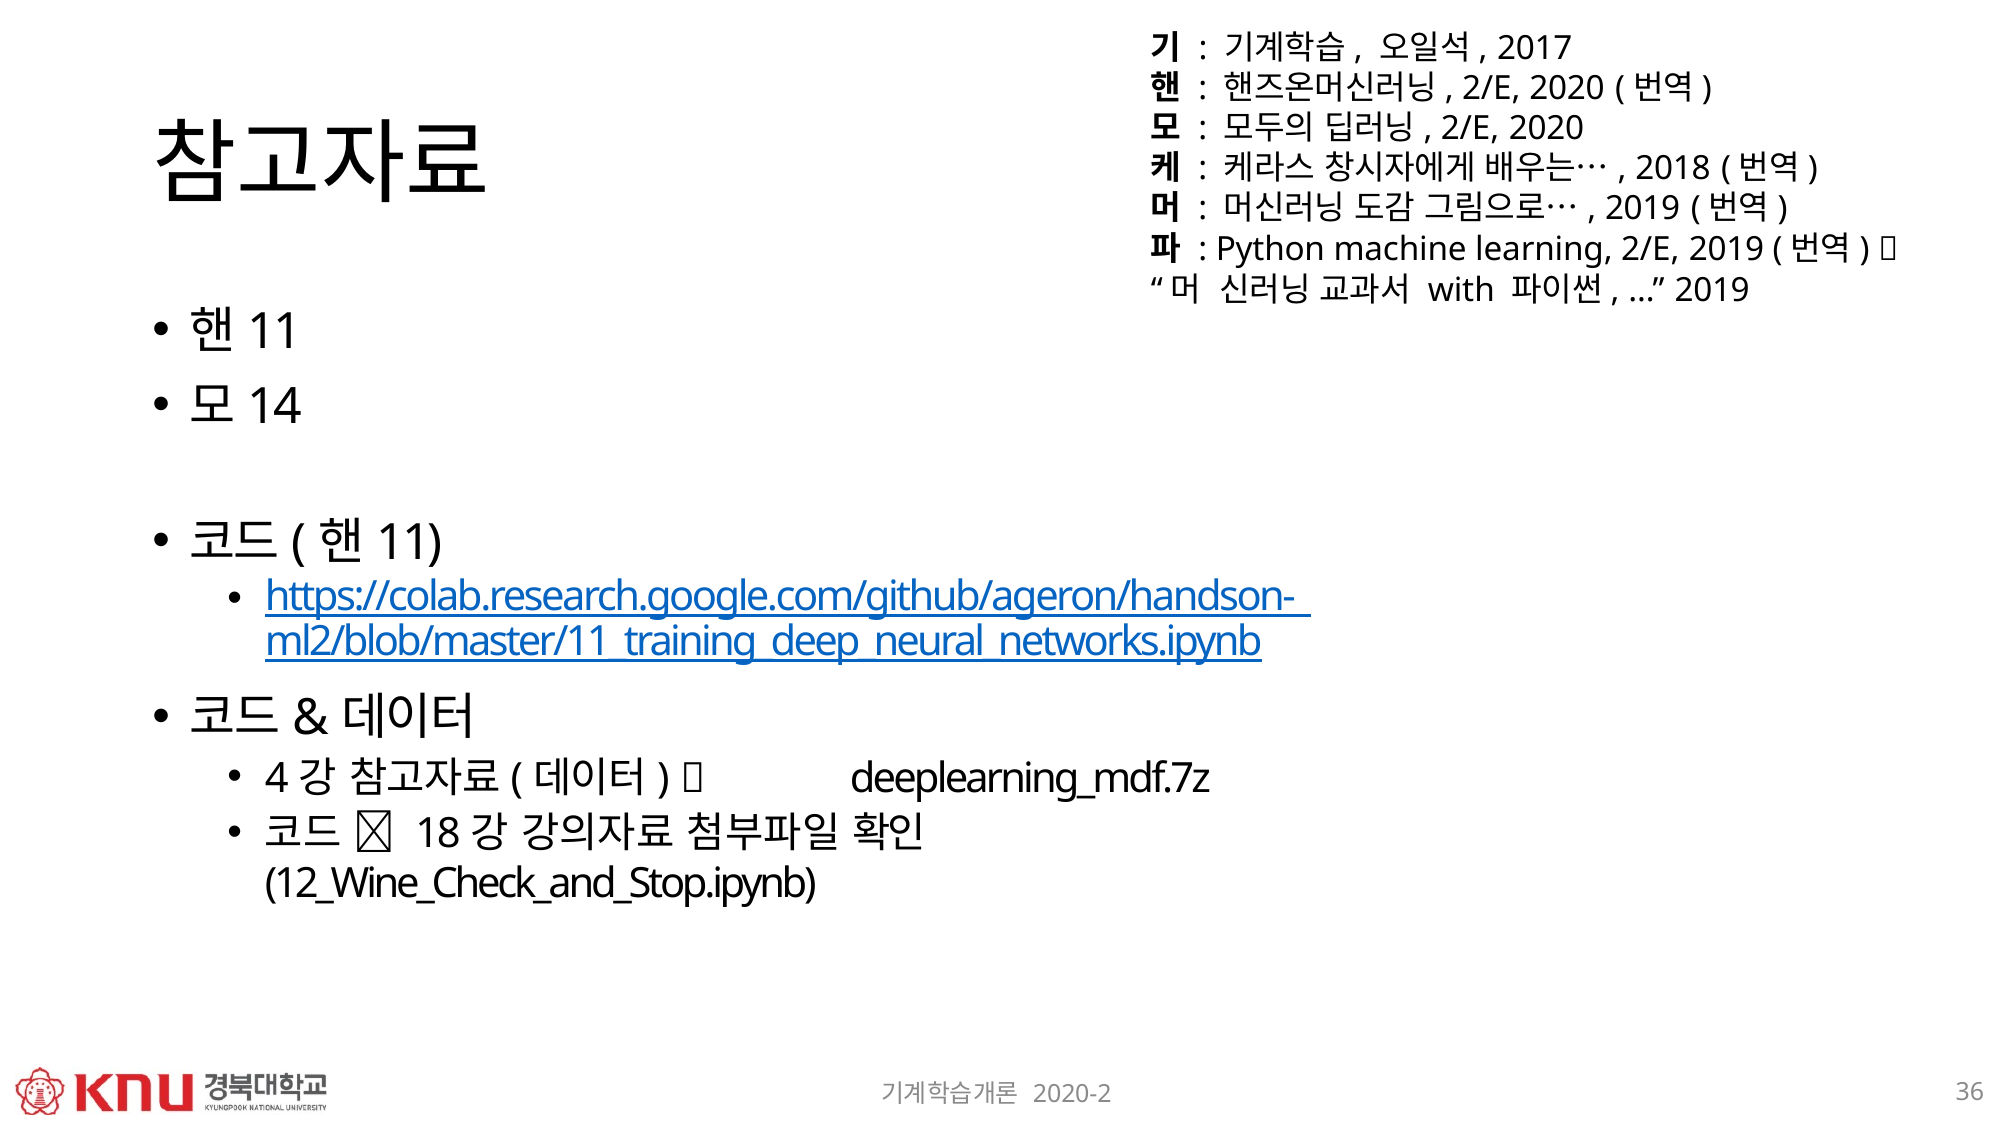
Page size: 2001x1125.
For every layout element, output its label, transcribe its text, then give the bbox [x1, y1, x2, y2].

footer 기계학습개론 2020-2 [878, 1073, 1121, 1125]
title 참고자료 [150, 101, 522, 281]
picture [15, 1067, 327, 1115]
slide_number 36 [1949, 1071, 1990, 1125]
text_box 기 : 기계학습, 오일석, 2017 핸 : 핸즈온머신러닝, 2/E, 2020 (번역) 모 : 모두의 딥러닝, 2/E, 2020 케 : 케라스 창시자에게 배우는…, 2018 (번역) 머 : 머신러닝 도감 그림으로…, 2019 (번역) 파 : Python machine learning, 2/E, 2019 (번역)  “머 신러닝 교과서 with 파이썬, …” 2019 [1148, 24, 1958, 308]
list 핸11 모14 코드(핸11) https://colab.research.google.com/github/ageron/handson- ml2/blob/master/11_training_deep_neural_networks.ipynb 코드&데이터 4강 참고자료(데이터)  deeplearning_mdf.7z 코드  18강 강의자료 첨부파일 확인(12_Wine_Check_and_Stop.ipynb) [150, 281, 1604, 937]
